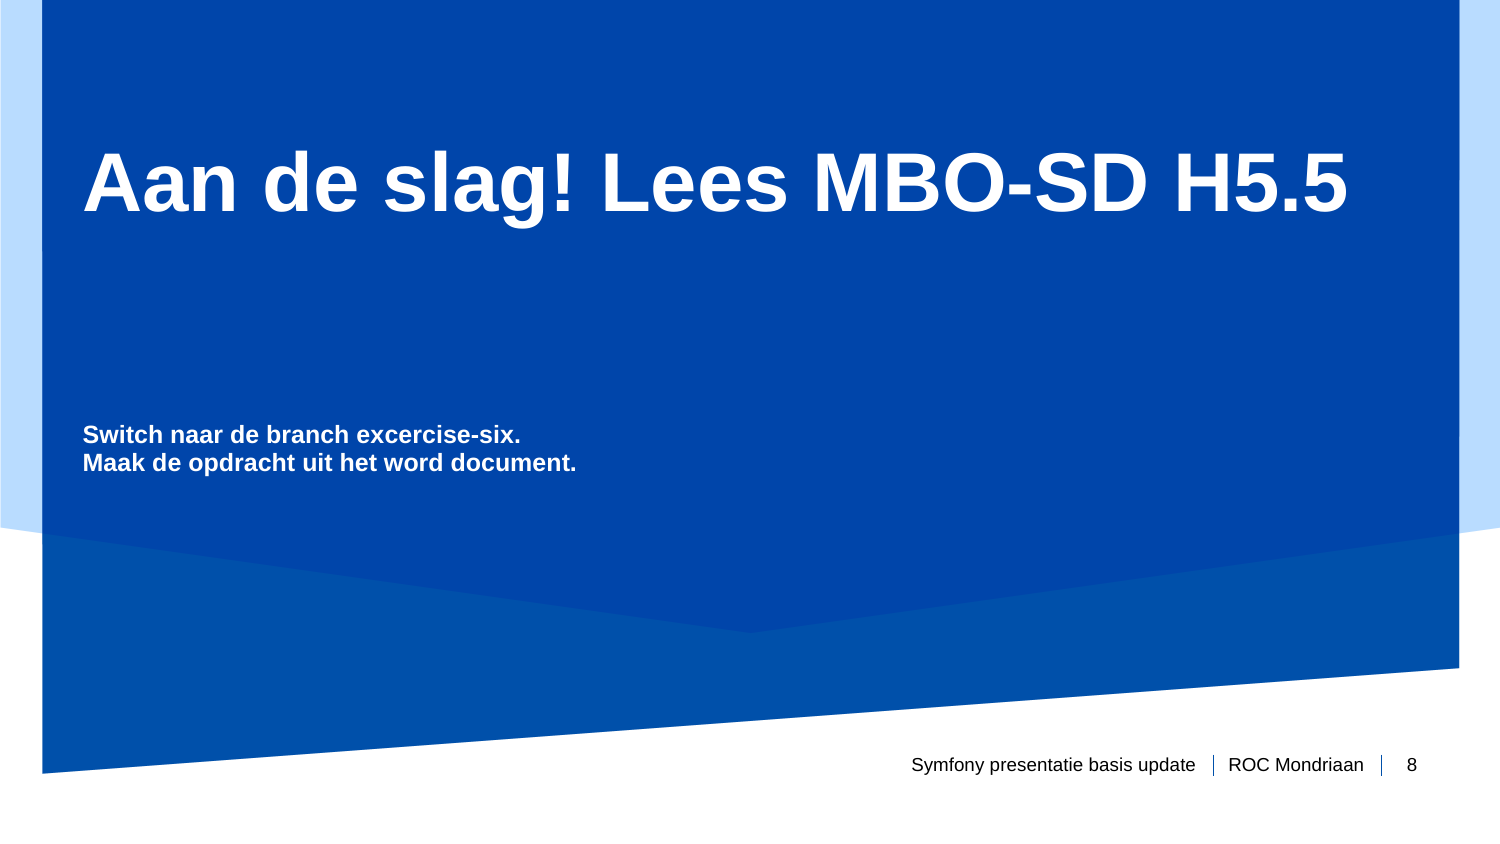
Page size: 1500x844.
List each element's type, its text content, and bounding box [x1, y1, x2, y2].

title Aan de slag! Lees MBO-SD H5.5 Switch naar de branch excercise-six. Maak de opdracht uit het word document. [82, 135, 1418, 526]
footer Symfony presentatie basis update [386, 752, 1214, 783]
slide_number 8 [1381, 752, 1418, 783]
picture [0, 0, 1500, 844]
